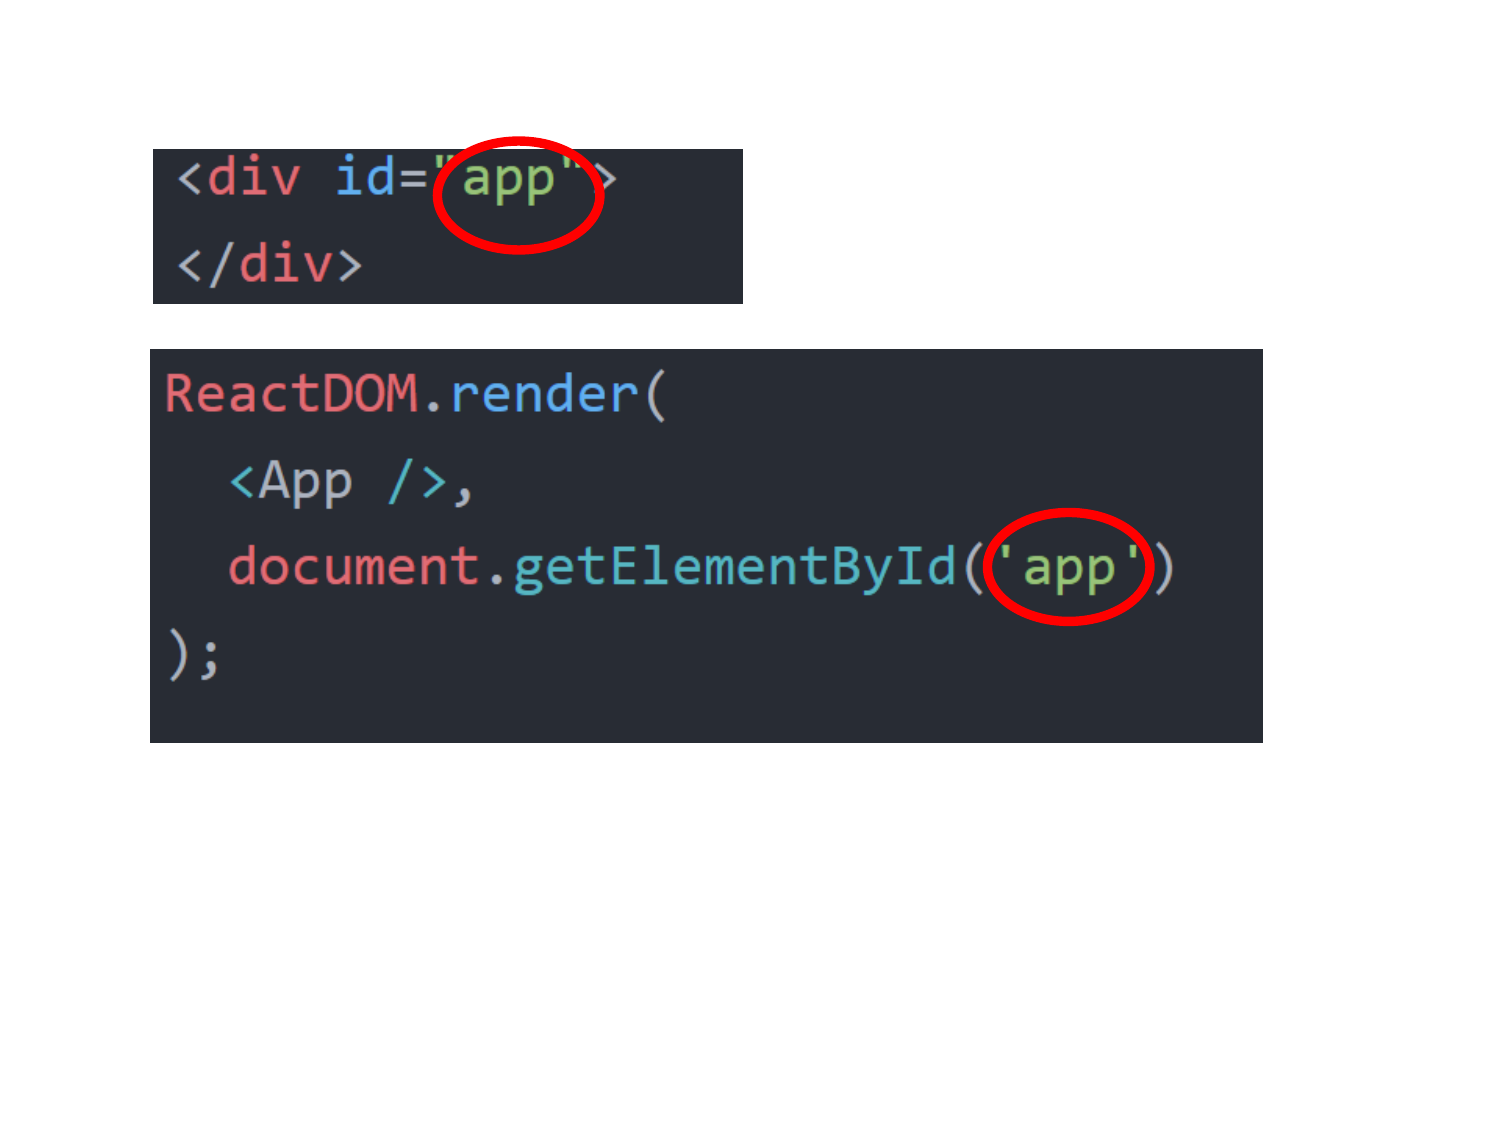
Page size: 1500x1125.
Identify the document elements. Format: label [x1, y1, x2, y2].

picture [149, 349, 1263, 743]
picture [152, 149, 743, 304]
text_box [473, 138, 565, 148]
